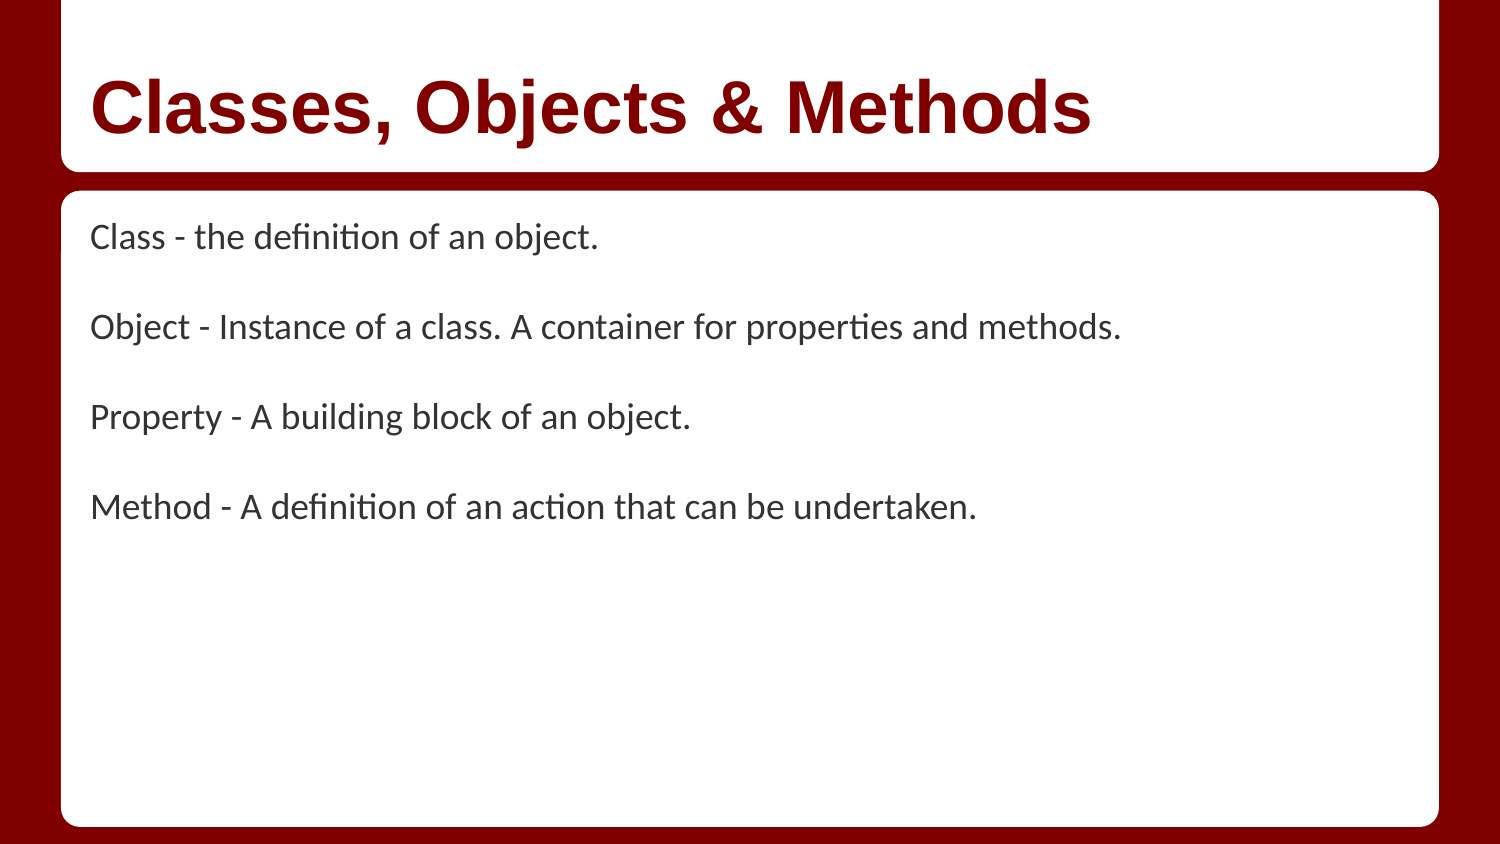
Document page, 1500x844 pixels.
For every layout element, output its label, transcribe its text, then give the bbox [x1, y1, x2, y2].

list Class - the definition of an object. Object - Instance of a class. A container for properties and methods. Property - A building block of an object. Method - A definition of an action that can be undertaken. [75, 196, 1425, 808]
title Classes, Objects & Methods [75, 22, 1425, 164]
